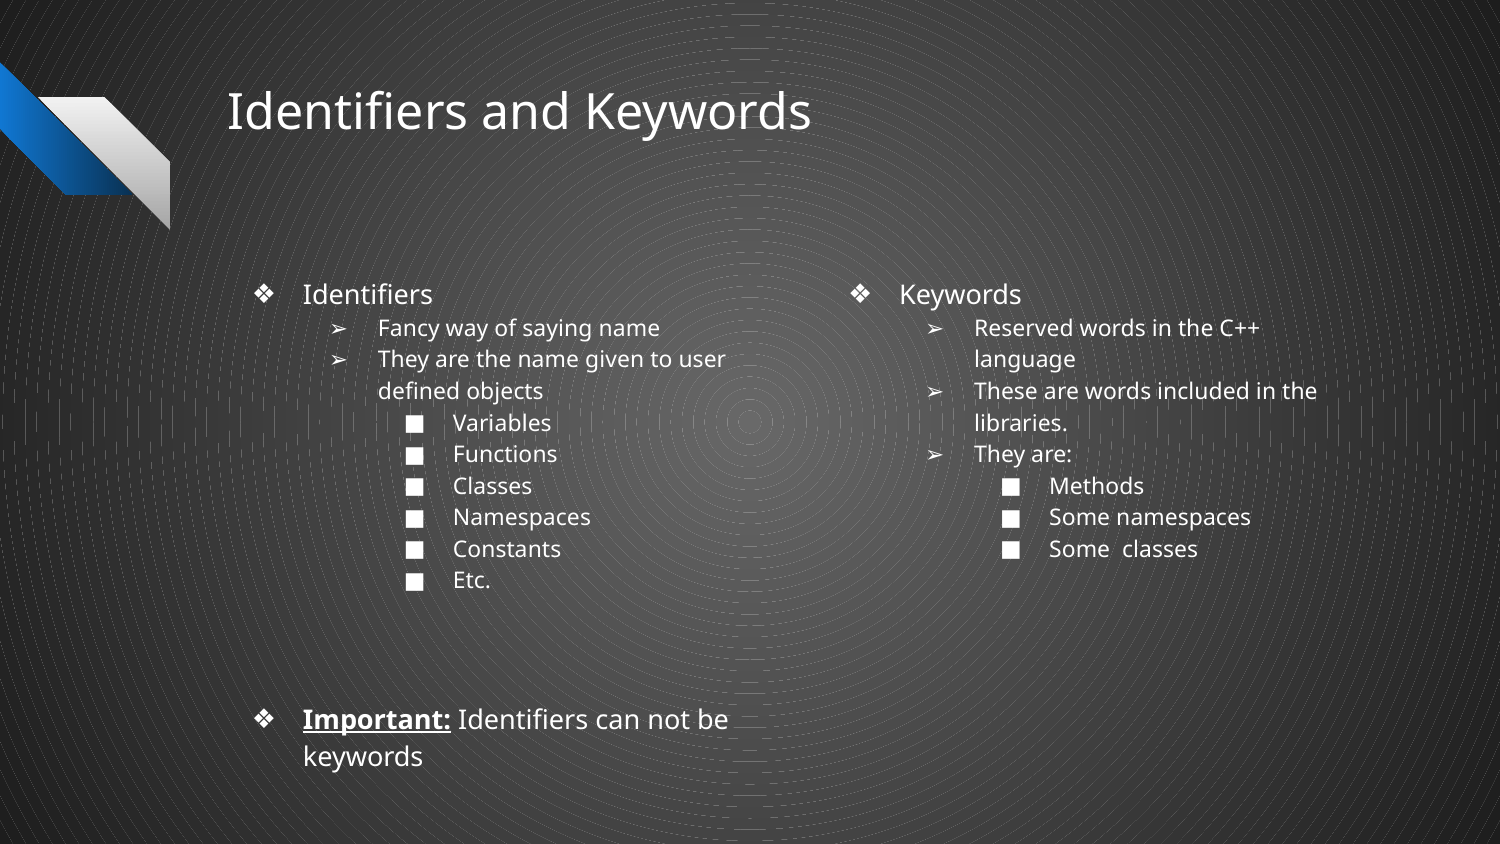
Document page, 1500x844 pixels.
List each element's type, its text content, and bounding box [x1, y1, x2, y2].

list Keywords Reserved words in the C++ language These are words included in the libraries. They are: Methods Some namespaces Some classes [809, 257, 1368, 735]
title Identifiers and Keywords [212, 64, 1368, 215]
list Identifiers Fancy way of saying name They are the name given to user defined objects Variables Functions Classes Namespaces Constants Etc. Important: Identifiers can not be keywords [212, 257, 772, 735]
